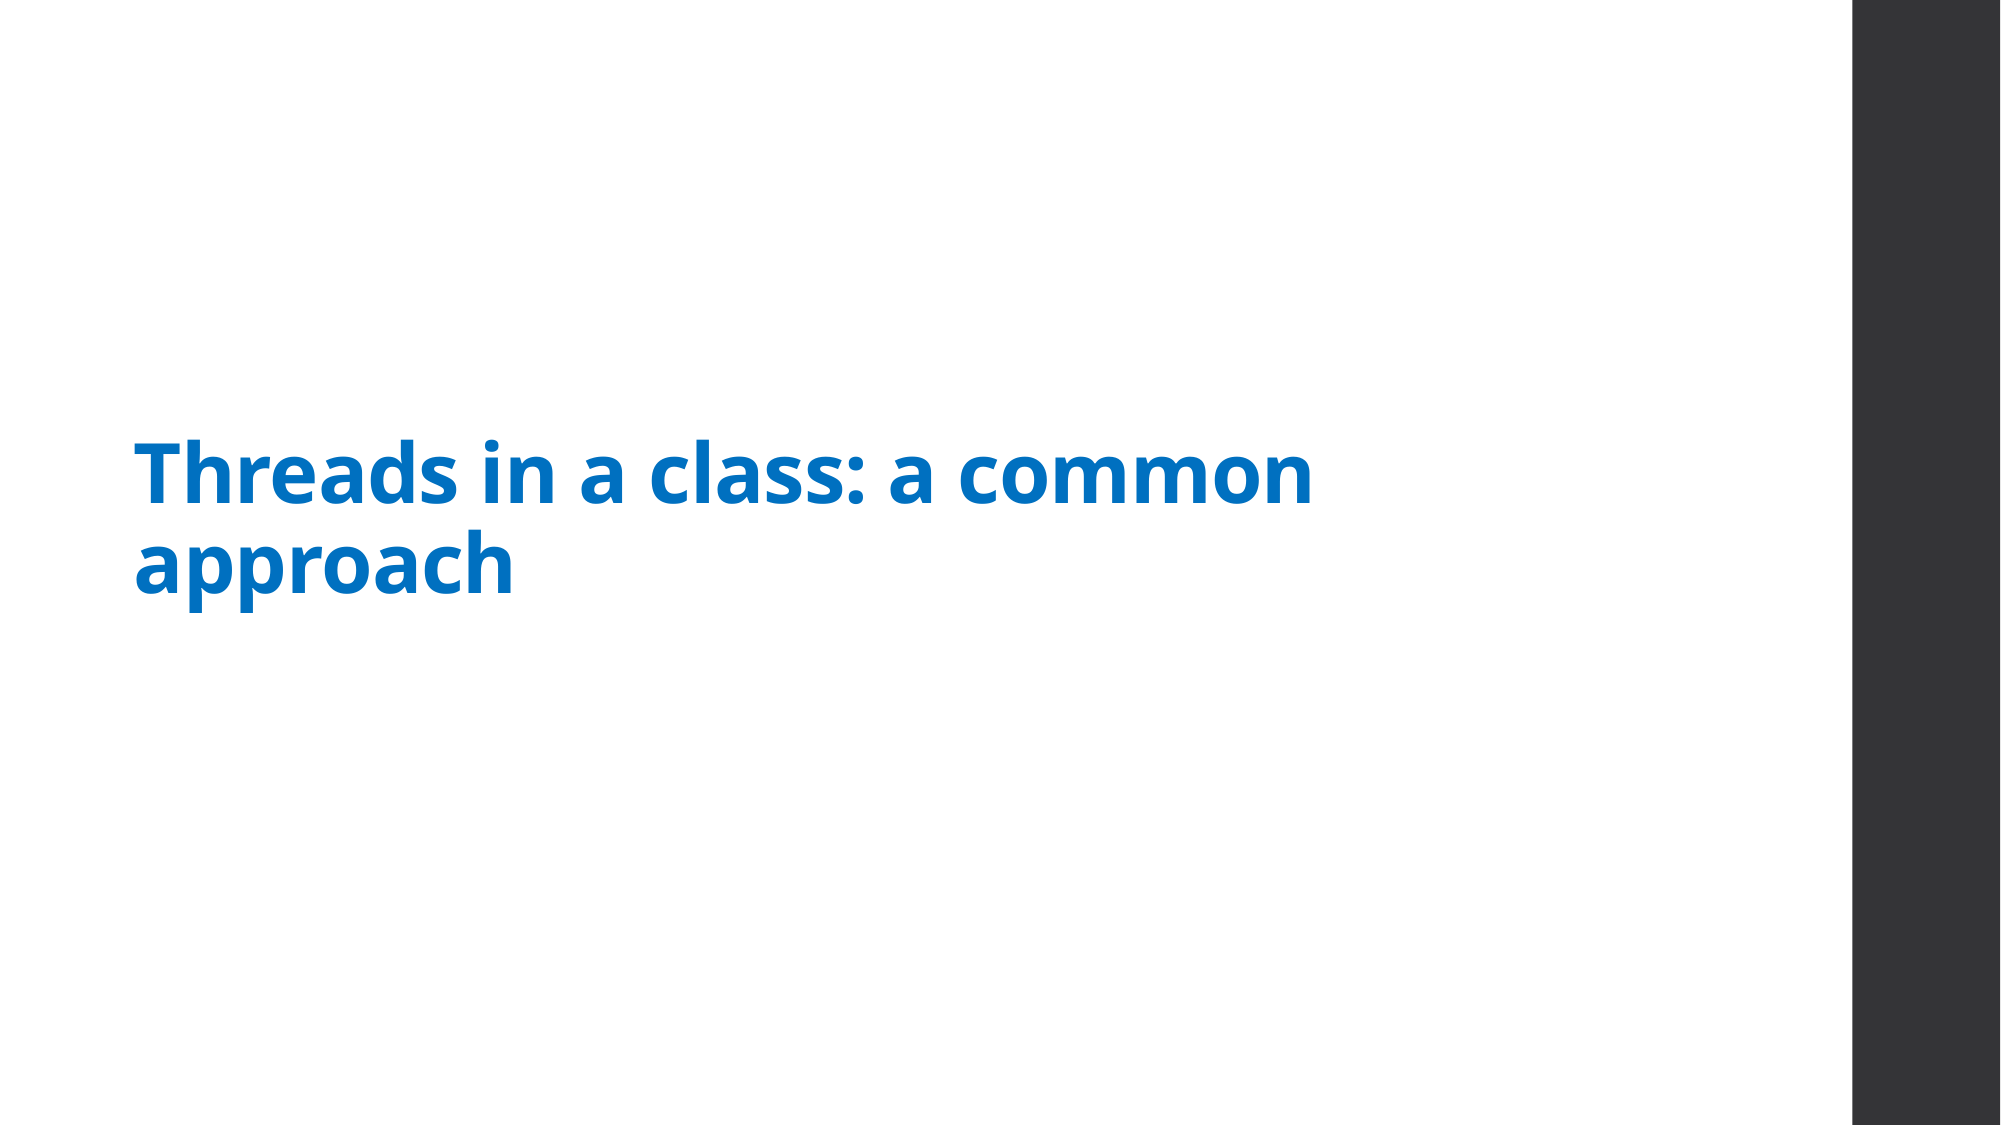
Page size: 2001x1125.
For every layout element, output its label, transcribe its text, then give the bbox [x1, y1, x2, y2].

title Threads in a class: a common approach [118, 401, 1709, 619]
